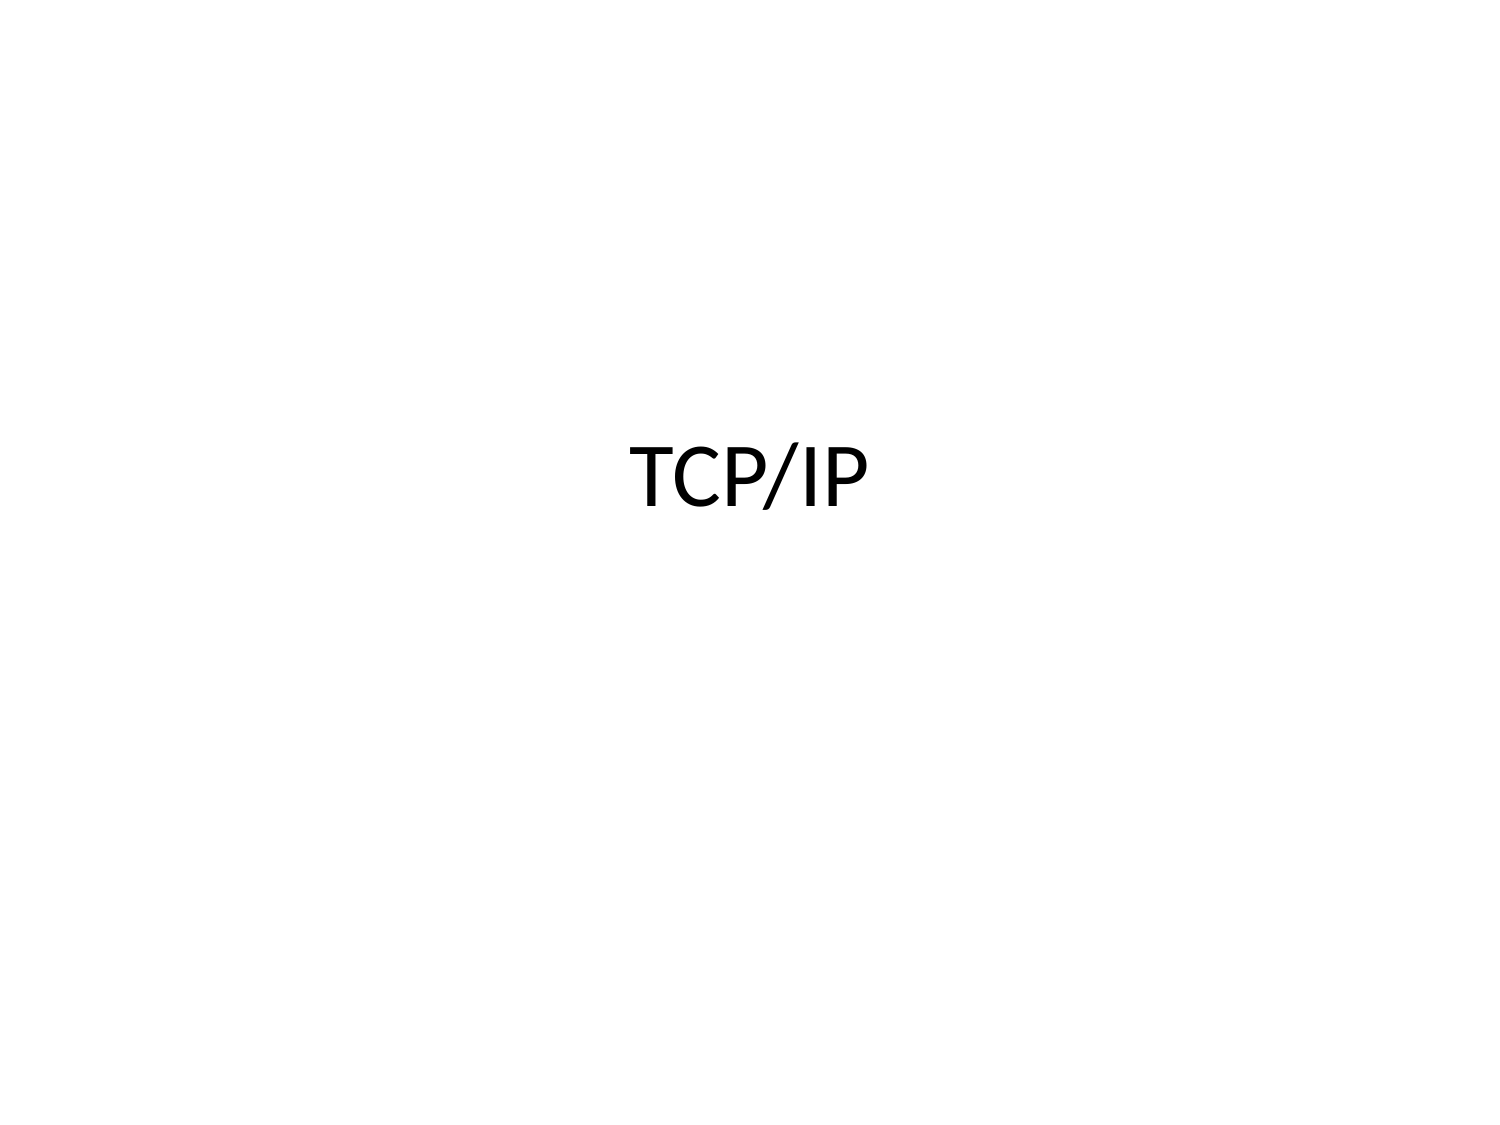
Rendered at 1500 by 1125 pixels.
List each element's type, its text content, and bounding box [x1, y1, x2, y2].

title TCP/IP [112, 349, 1388, 591]
